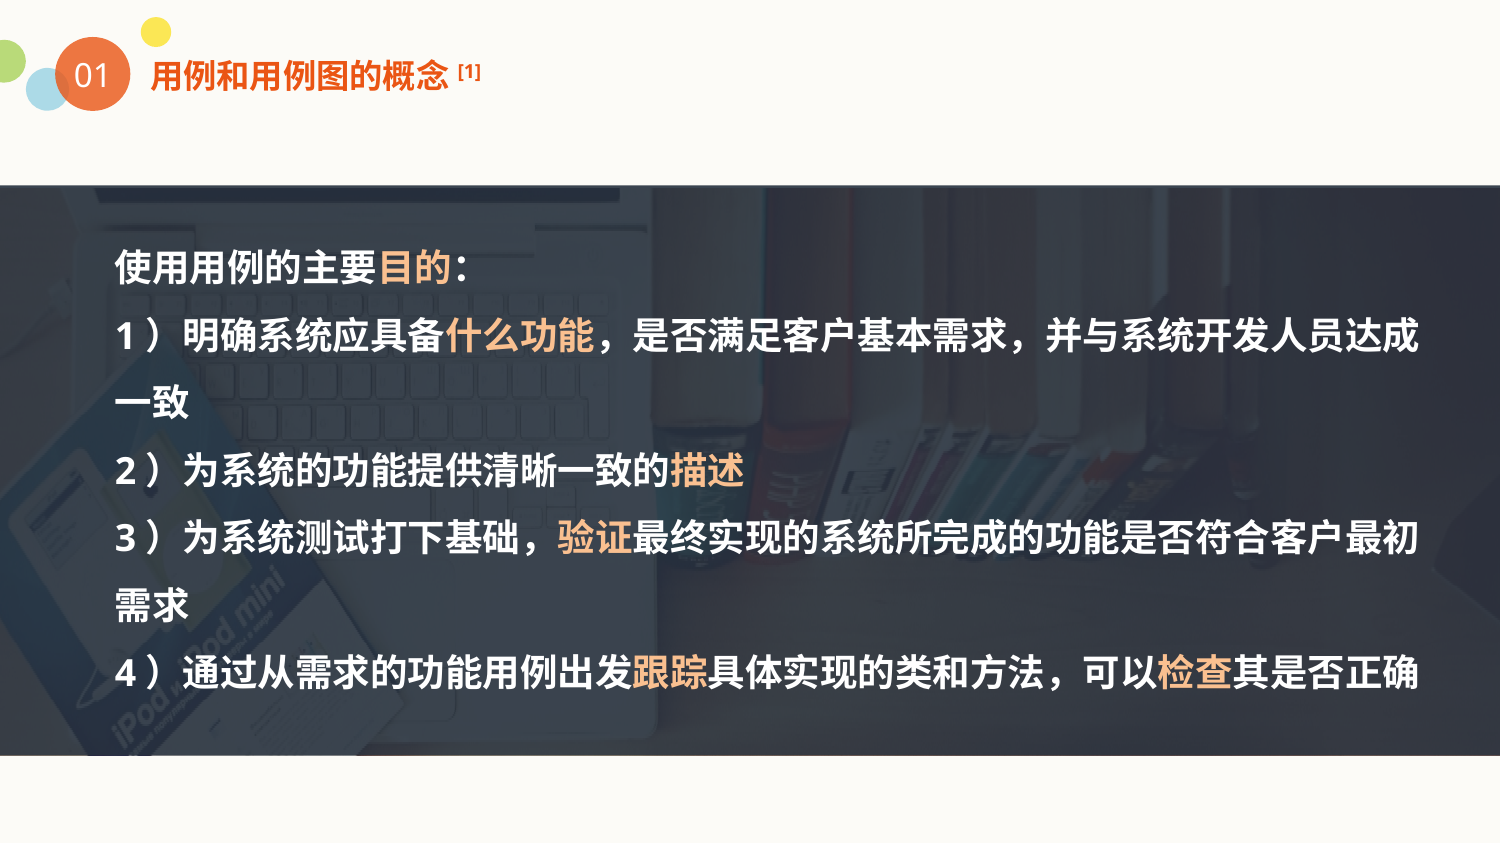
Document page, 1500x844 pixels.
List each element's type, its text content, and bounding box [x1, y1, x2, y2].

text_box [140, 17, 172, 48]
text_box [0, 39, 26, 83]
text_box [0, 185, 1500, 756]
text_box 用例和用例图的概念[1] [150, 55, 526, 136]
text_box [25, 67, 66, 111]
text_box 01 [65, 53, 121, 94]
text_box [55, 36, 131, 111]
